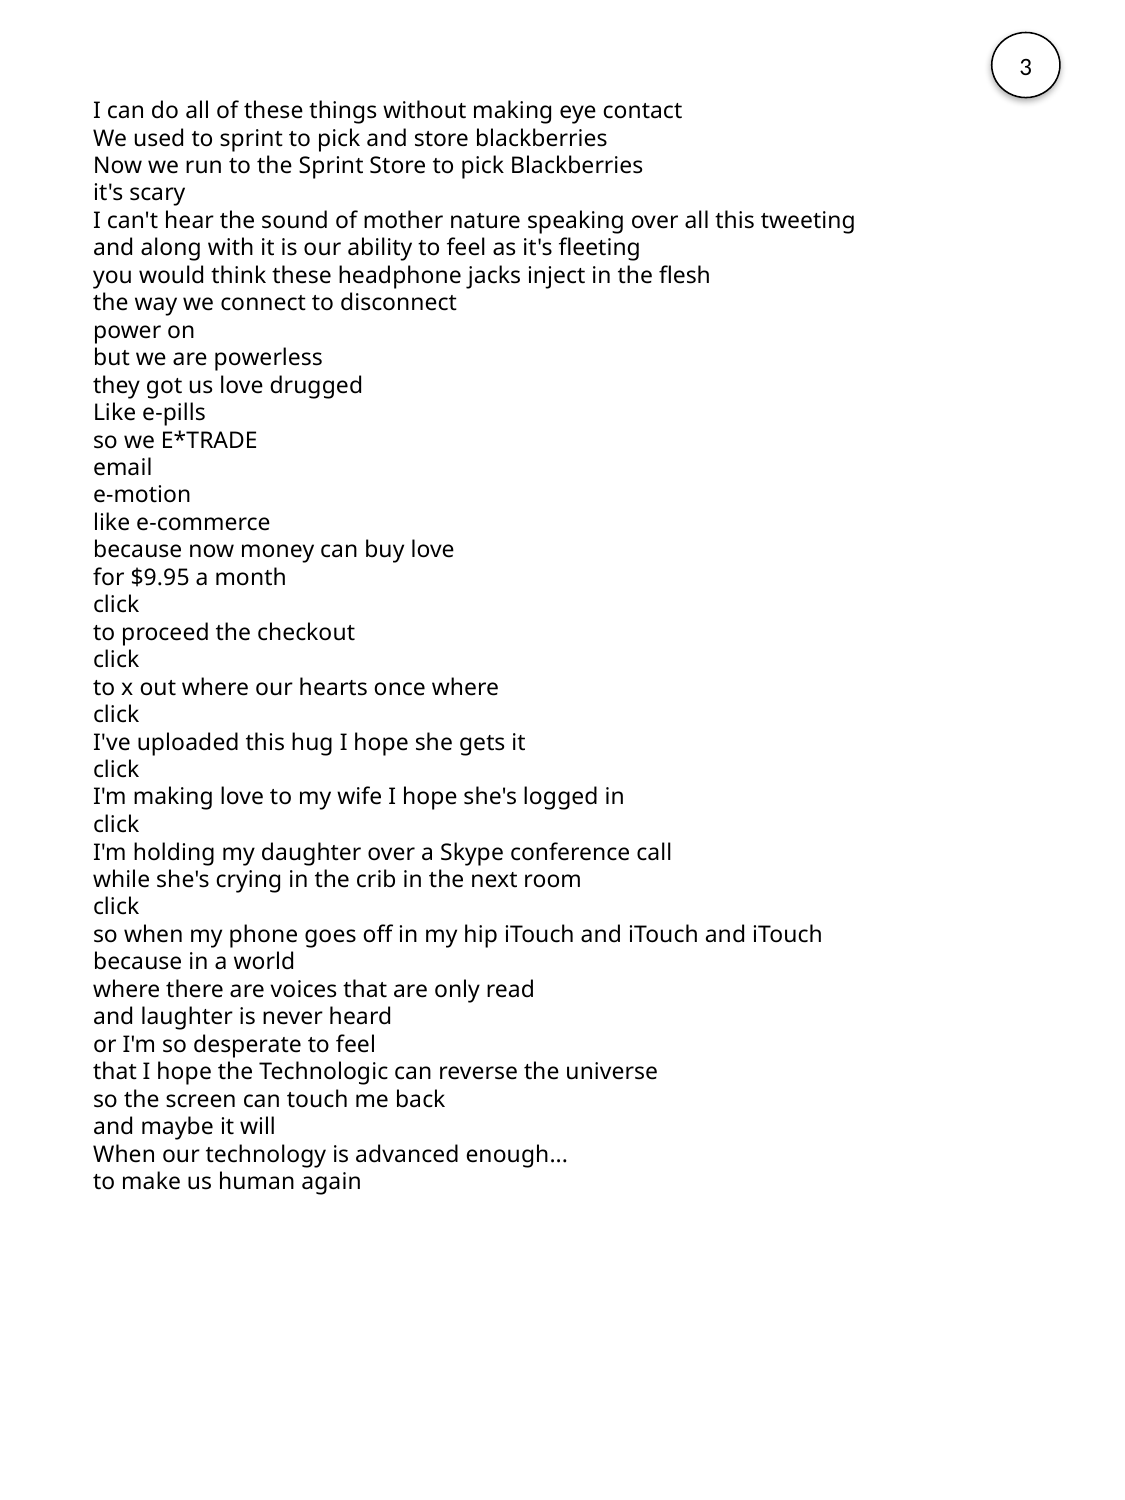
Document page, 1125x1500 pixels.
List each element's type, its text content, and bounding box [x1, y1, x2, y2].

text_box I can do all of these things without making eye contact We used to sprint to pick and store blackberries Now we run to the Sprint Store to pick Blackberries it's scary I can't hear the sound of mother nature speaking over all this tweeting and along with it is our ability to feel as it's fleeting you would think these headphone jacks inject in the flesh the way we connect to disconnect power on but we are powerless they got us love drugged Like e-pills so we E*TRADE email e-motion like e-commerce because now money can buy love for $9.95 a month click to proceed the checkout click to x out where our hearts once where click I've uploaded this hug I hope she gets it click I'm making love to my wife I hope she's logged in click I'm holding my daughter over a Skype conference call while she's crying in the crib in the next room click so when my phone goes off in my hip iTouch and iTouch and iTouch because in a world where there are voices that are only read and laughter is never heard or I'm so desperate to feel that I hope the Technologic can reverse the universe so the screen can touch me back and maybe it will When our technology is advanced enough... to make us human again [78, 88, 1125, 1202]
text_box 3 [990, 31, 1061, 99]
